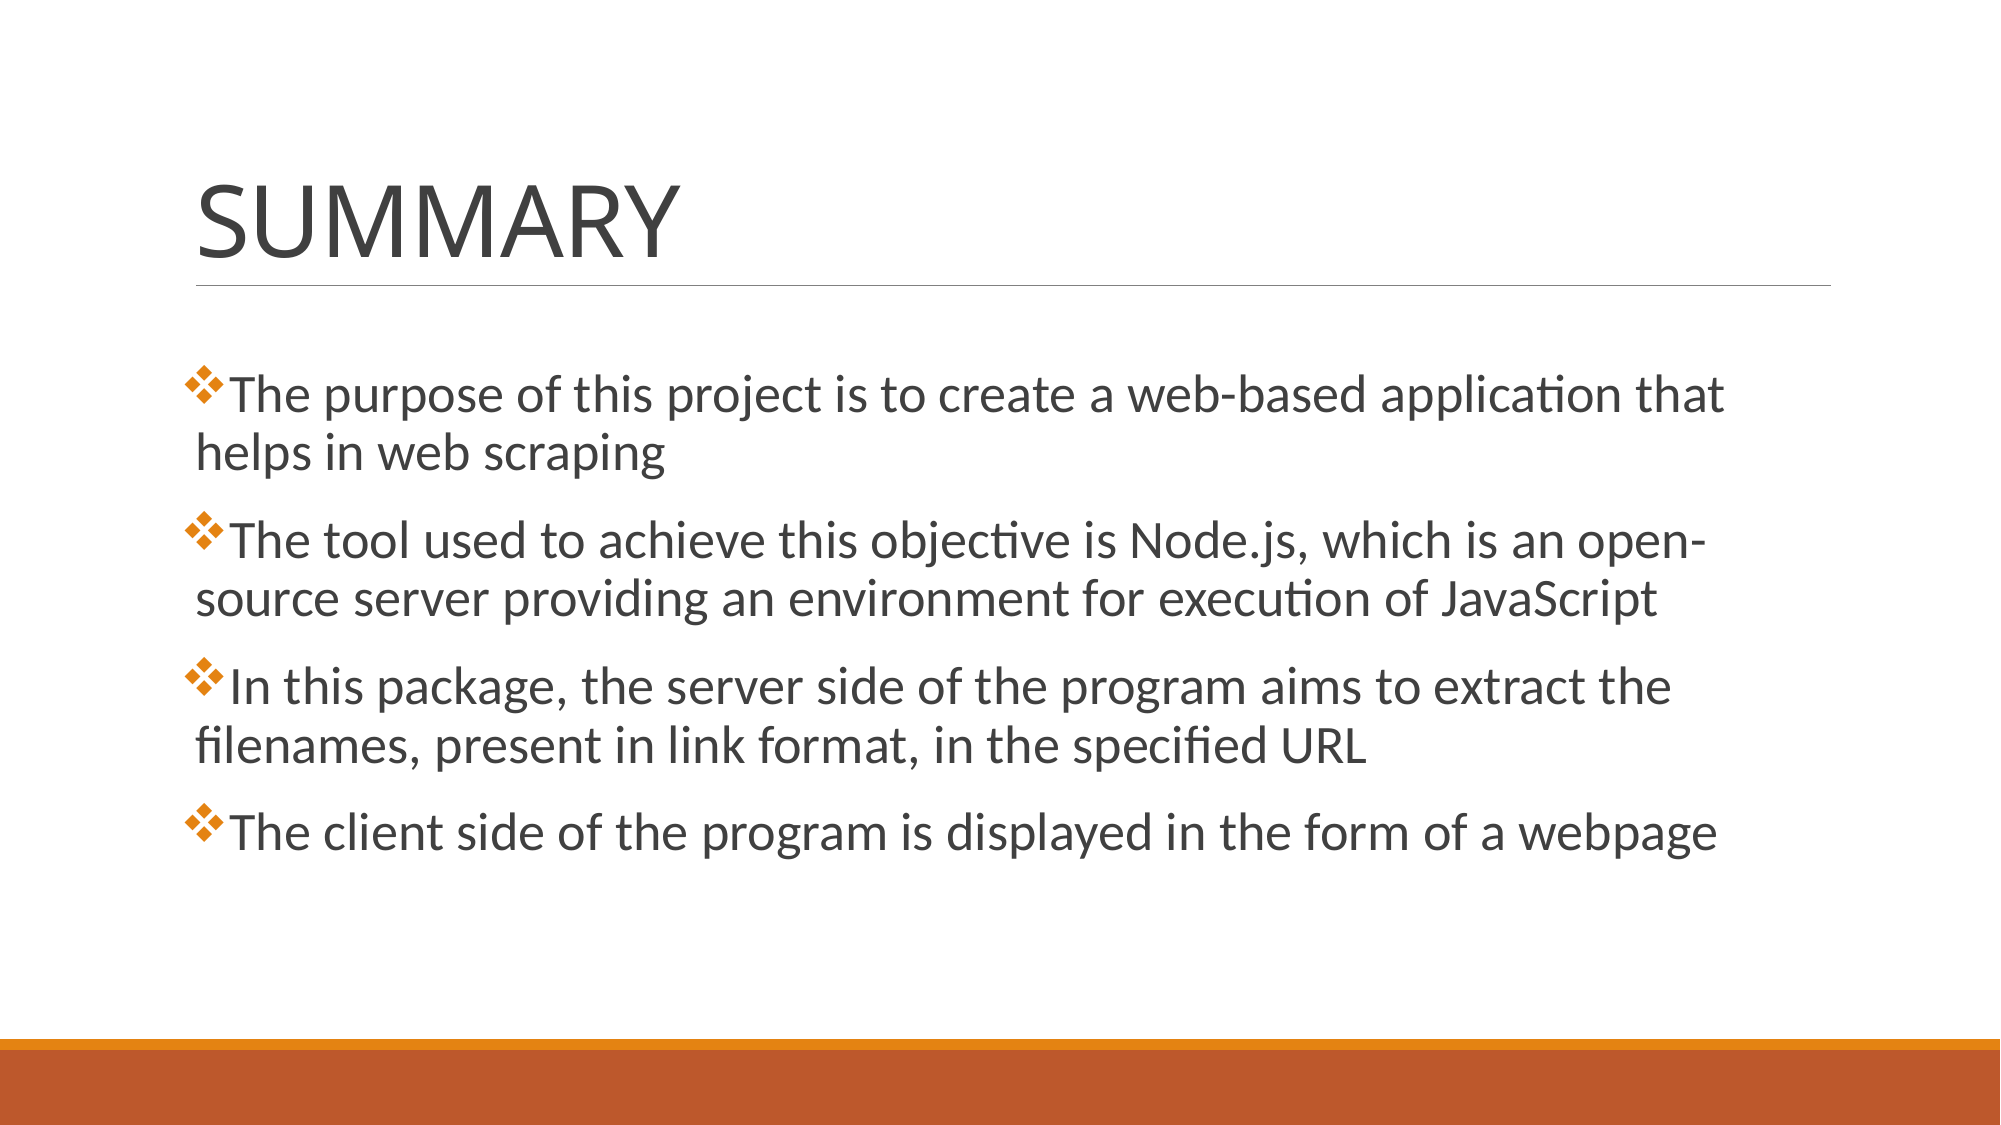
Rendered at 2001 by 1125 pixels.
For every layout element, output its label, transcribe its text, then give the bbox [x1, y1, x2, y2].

list The purpose of this project is to create a web-based application that helps in web scraping The tool used to achieve this objective is Node.js, which is an open-source server providing an environment for execution of JavaScript In this package, the server side of the program aims to extract the filenames, present in link format, in the specified URL The client side of the program is displayed in the form of a webpage [180, 357, 1830, 1018]
title SUMMARY [180, 47, 1830, 285]
